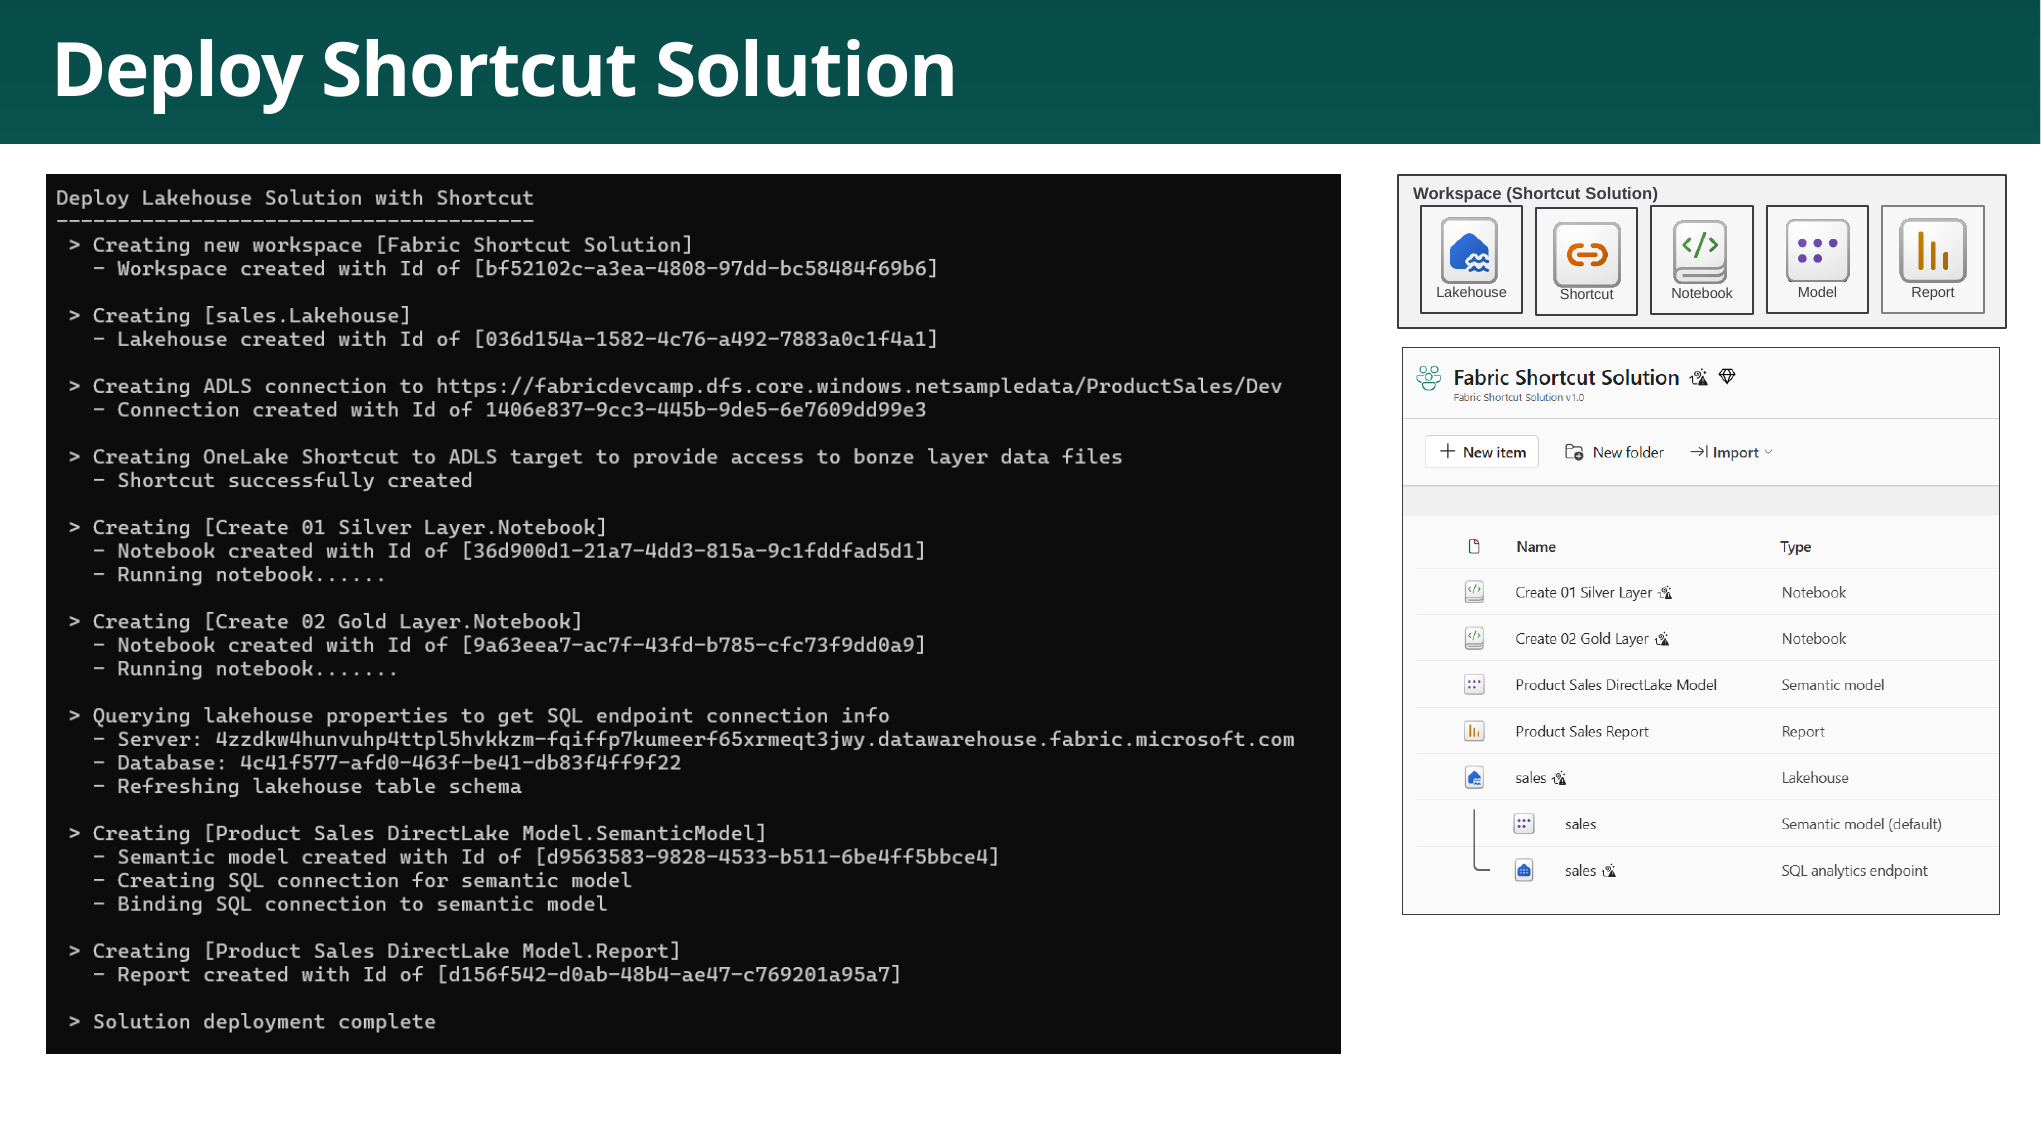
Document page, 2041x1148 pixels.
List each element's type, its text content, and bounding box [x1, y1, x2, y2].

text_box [1397, 174, 2007, 329]
picture [46, 174, 1341, 1054]
title Deploy Shortcut Solution [51, 31, 1988, 113]
picture [1402, 347, 2000, 915]
